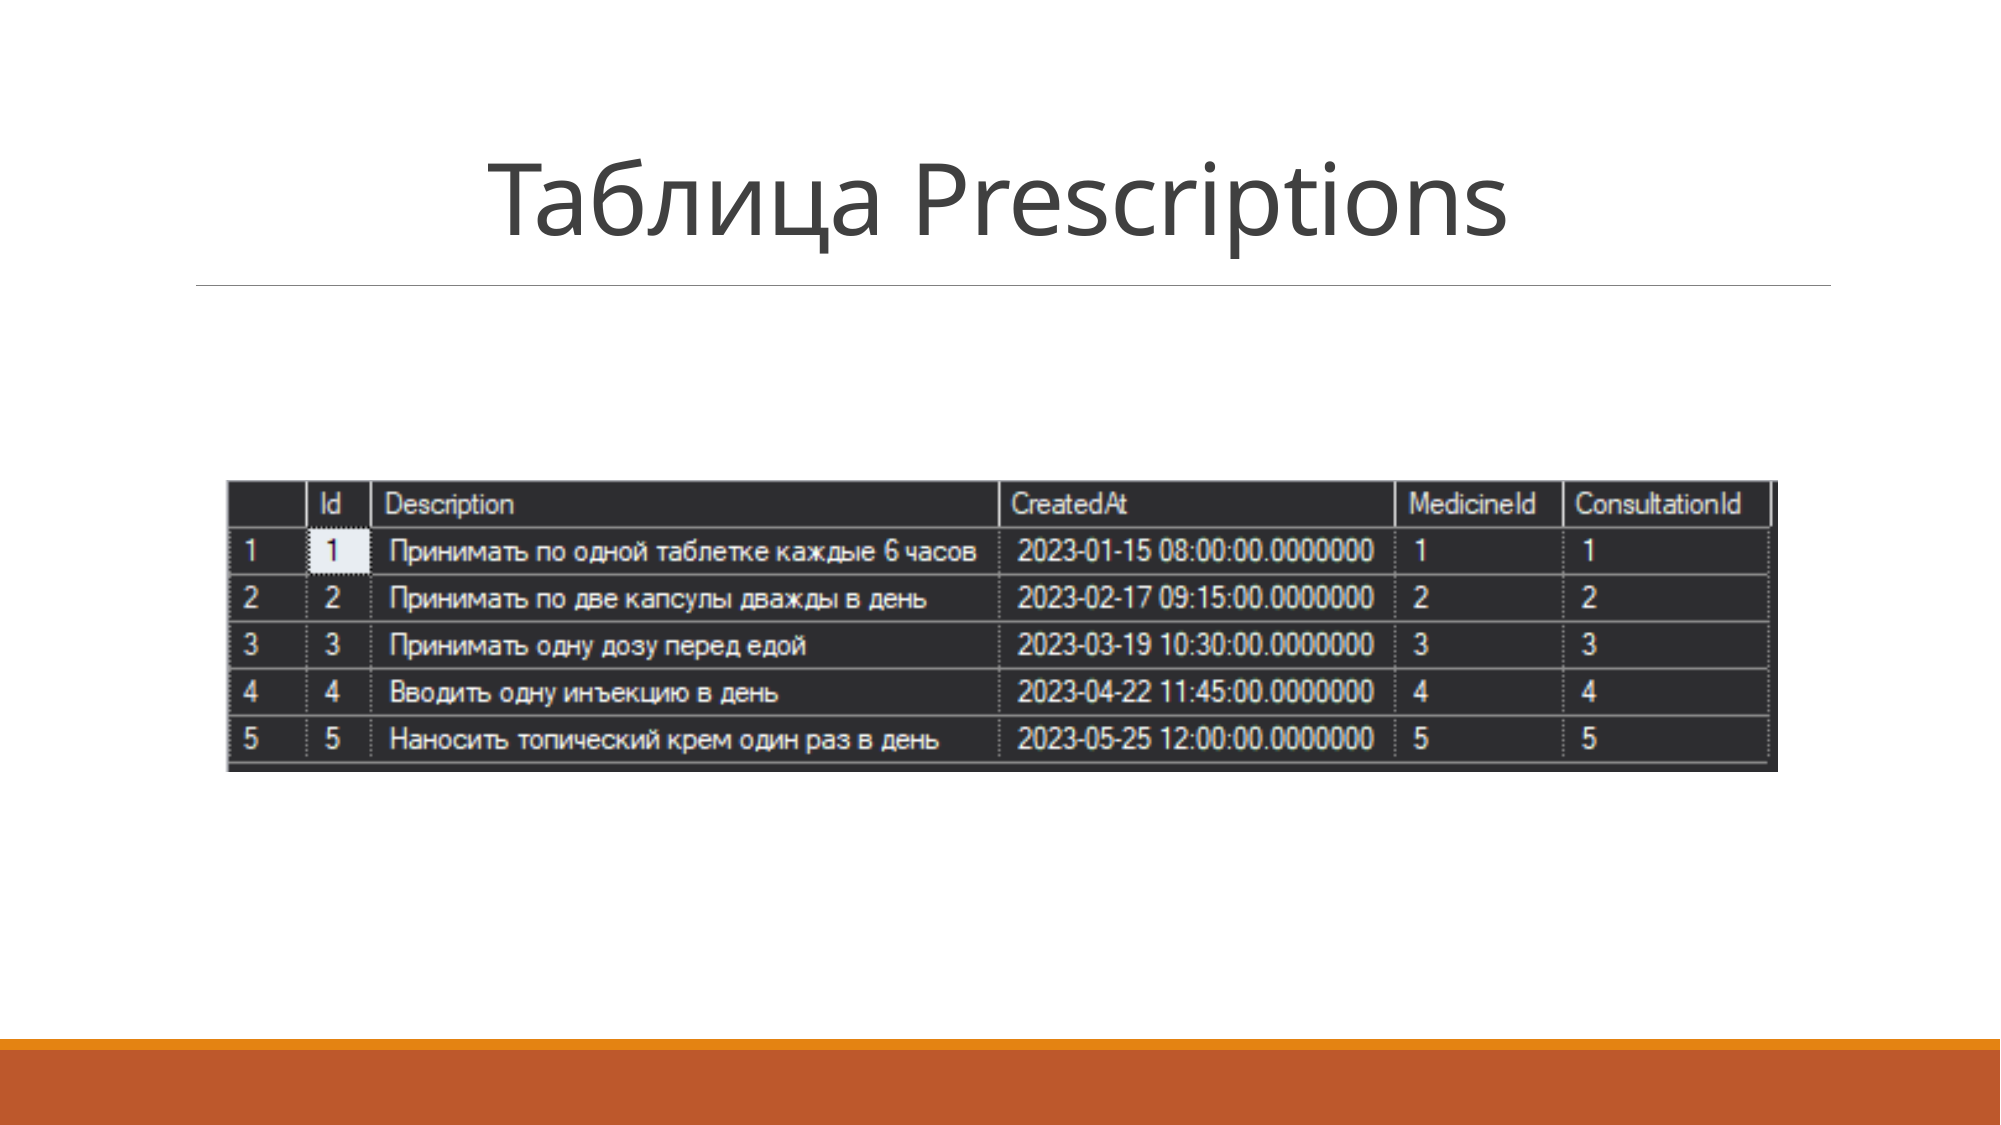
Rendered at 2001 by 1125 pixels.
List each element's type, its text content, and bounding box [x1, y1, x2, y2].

picture [222, 479, 1778, 773]
title Таблица Prescriptions [149, 104, 1849, 264]
